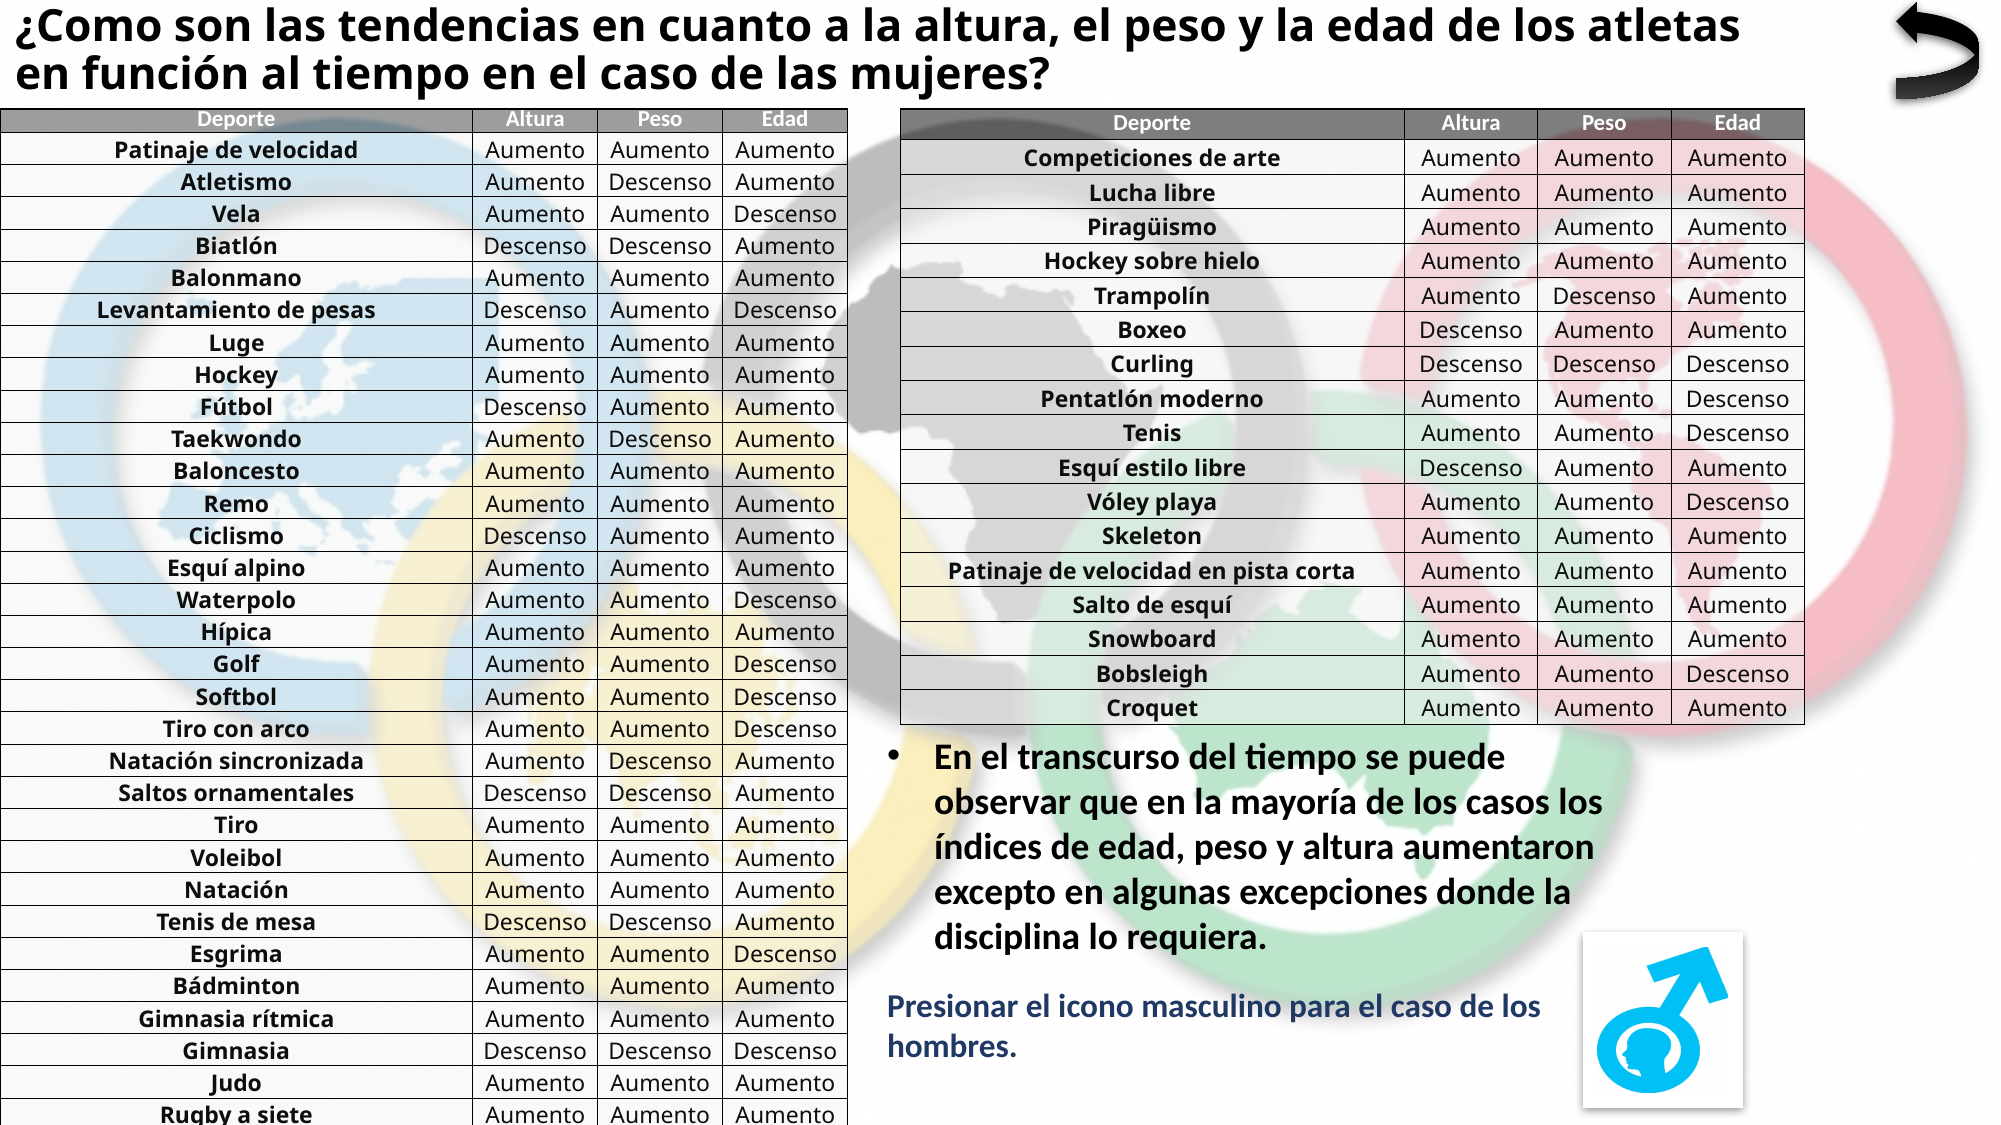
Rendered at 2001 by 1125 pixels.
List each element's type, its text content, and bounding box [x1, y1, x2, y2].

table_cell Waterpolo [1, 584, 472, 615]
table_cell Descenso [723, 680, 847, 711]
table_cell Aumento [473, 262, 597, 293]
table_cell Aumento [598, 455, 722, 486]
table_cell Bobsleigh [901, 656, 1404, 689]
table_cell Descenso [473, 906, 597, 937]
table_cell Aumento [1538, 622, 1671, 655]
table_cell Aumento [1672, 690, 1804, 724]
table_cell Aumento [598, 1066, 722, 1098]
table_cell Bádminton [1, 970, 472, 1001]
table_cell Aumento [723, 455, 847, 486]
table_cell Baloncesto [1, 455, 472, 486]
table_cell Patinaje de velocidad en pista corta [901, 553, 1404, 586]
table_cell Aumento [1672, 450, 1804, 483]
table_cell Aumento [723, 1099, 847, 1125]
table_cell Esquí estilo libre [901, 450, 1404, 483]
table_cell Aumento [473, 1066, 597, 1098]
table_cell Aumento [473, 970, 597, 1001]
table_cell Descenso [473, 777, 597, 808]
table_cell Aumento [473, 712, 597, 744]
table_cell Aumento [723, 777, 847, 808]
table_cell Aumento [1538, 244, 1671, 277]
table_cell Aumento [1538, 450, 1671, 483]
title ¿Como son las tendencias en cuanto a la altura, el peso y la edad de los atletas en función al tiempo en el caso de las mujeres? [0, 3, 1863, 215]
table_cell Voleibol [1, 841, 472, 872]
table_cell Tenis de mesa [1, 906, 472, 937]
table_cell Aumento [723, 873, 847, 905]
table_cell Aumento [598, 809, 722, 840]
table_cell Aumento [473, 809, 597, 840]
table_cell Descenso [473, 1034, 597, 1065]
table_cell Aumento [1538, 415, 1671, 449]
table_cell Aumento [1538, 553, 1671, 586]
table_cell Descenso [1538, 347, 1671, 380]
table_cell Aumento [598, 970, 722, 1001]
table_cell Aumento [473, 487, 597, 518]
table_cell Aumento [723, 906, 847, 937]
table_cell Descenso [598, 230, 722, 261]
table_cell Tiro [1, 809, 472, 840]
table_cell Luge [1, 326, 472, 357]
table_cell Softbol [1, 680, 472, 711]
table_cell Aumento [598, 680, 722, 711]
table_cell Gimnasia [1, 1034, 472, 1065]
table_cell Aumento [598, 358, 722, 390]
table_header Edad [723, 110, 847, 132]
table_cell Aumento [1405, 690, 1537, 724]
table_cell Biatlón [1, 230, 472, 261]
table_header Edad [1672, 110, 1804, 139]
table_cell Judo [1, 1066, 472, 1098]
table_cell Descenso [1405, 450, 1537, 483]
table_cell Descenso [723, 938, 847, 969]
table_cell Descenso [473, 519, 597, 551]
table_cell Aumento [473, 841, 597, 872]
table_cell Levantamiento de pesas [1, 294, 472, 325]
table_cell Descenso [723, 648, 847, 679]
table_cell Aumento [1672, 209, 1804, 243]
table_cell Descenso [1405, 347, 1537, 380]
table_cell Piragüismo [901, 209, 1404, 243]
table_cell Aumento [473, 1099, 597, 1125]
table_cell Aumento [598, 873, 722, 905]
table_cell Descenso [1672, 415, 1804, 449]
table_cell Aumento [1672, 519, 1804, 552]
table_cell Aumento [598, 294, 722, 325]
table_cell Aumento [473, 326, 597, 357]
table_cell Aumento [723, 745, 847, 776]
table_cell Croquet [901, 690, 1404, 724]
table_cell Aumento [473, 358, 597, 390]
table_cell Patinaje de velocidad [1, 133, 472, 164]
table_cell Balonmano [1, 262, 472, 293]
table_cell Aumento [598, 487, 722, 518]
table_cell Hockey [1, 358, 472, 390]
table_cell Aumento [473, 133, 597, 164]
table_cell Aumento [473, 873, 597, 905]
table_cell Lucha libre [901, 175, 1404, 208]
table_cell Aumento [598, 391, 722, 422]
table_cell Pentatlón moderno [901, 381, 1404, 414]
table_cell Descenso [1405, 312, 1537, 346]
table_cell Aumento [473, 552, 597, 583]
table_cell Aumento [1538, 656, 1671, 689]
table_cell Aumento [1538, 312, 1671, 346]
table_cell Descenso [598, 165, 722, 196]
table_cell Aumento [598, 841, 722, 872]
table_cell Aumento [598, 326, 722, 357]
table_cell Aumento [473, 938, 597, 969]
table_cell Golf [1, 648, 472, 679]
table_cell Aumento [1672, 175, 1804, 208]
table_header Peso [1538, 110, 1671, 139]
table_cell Descenso [598, 745, 722, 776]
table_cell Aumento [473, 197, 597, 229]
table_cell Aumento [473, 745, 597, 776]
text_box [1896, 1, 1980, 100]
table_cell Aumento [723, 165, 847, 196]
table_cell Aumento [1672, 553, 1804, 586]
table_cell Aumento [1538, 175, 1671, 208]
table_cell Descenso [1672, 381, 1804, 414]
table_header Deporte [901, 110, 1404, 139]
table_cell Trampolín [901, 278, 1404, 311]
table_cell Descenso [723, 1034, 847, 1065]
table_cell Aumento [723, 133, 847, 164]
table_cell Aumento [723, 809, 847, 840]
table_cell Aumento [723, 616, 847, 647]
table_cell Aumento [1538, 690, 1671, 724]
table_cell Descenso [1672, 347, 1804, 380]
table_cell Natación sincronizada [1, 745, 472, 776]
table_cell Aumento [723, 487, 847, 518]
table_cell Descenso [598, 777, 722, 808]
table_cell Esquí alpino [1, 552, 472, 583]
table_cell Curling [901, 347, 1404, 380]
table_cell Aumento [1405, 415, 1537, 449]
table_cell Aumento [1405, 656, 1537, 689]
table_cell Descenso [598, 906, 722, 937]
picture [1629, 1070, 1640, 1075]
table_cell Aumento [473, 616, 597, 647]
table_cell Aumento [1405, 484, 1537, 518]
table_cell Aumento [723, 358, 847, 390]
table_cell Descenso [473, 294, 597, 325]
table_cell Aumento [1672, 140, 1804, 174]
table_cell Aumento [1405, 209, 1537, 243]
table_header Altura [473, 110, 597, 132]
table_cell Aumento [1538, 140, 1671, 174]
table_cell Aumento [723, 552, 847, 583]
table_cell Boxeo [901, 312, 1404, 346]
table_cell Aumento [598, 584, 722, 615]
table_cell Aumento [723, 970, 847, 1001]
table_cell Aumento [723, 391, 847, 422]
table_cell Remo [1, 487, 472, 518]
table_cell Aumento [1405, 381, 1537, 414]
table_cell Aumento [598, 616, 722, 647]
table_cell Descenso [1672, 484, 1804, 518]
table_cell Tiro con arco [1, 712, 472, 744]
picture [1617, 1023, 1680, 1072]
table_cell Hockey sobre hielo [901, 244, 1404, 277]
table_cell Aumento [1672, 622, 1804, 655]
table_cell Vela [1, 197, 472, 229]
table_cell Aumento [723, 1002, 847, 1033]
table_cell Aumento [723, 326, 847, 357]
table_cell Aumento [473, 648, 597, 679]
table_cell Descenso [723, 197, 847, 229]
table_cell Salto de esquí [901, 587, 1404, 621]
picture [1597, 946, 1703, 1040]
table_cell Aumento [473, 584, 597, 615]
table_cell Descenso [723, 294, 847, 325]
table_cell Aumento [598, 262, 722, 293]
picture [1709, 946, 1729, 994]
table_cell Aumento [598, 712, 722, 744]
table_header Deporte [1, 110, 472, 132]
table_cell Fútbol [1, 391, 472, 422]
table_cell Aumento [723, 519, 847, 551]
table_cell Aumento [473, 1002, 597, 1033]
table_cell Taekwondo [1, 423, 472, 454]
table_cell Aumento [1405, 622, 1537, 655]
table_cell Aumento [473, 423, 597, 454]
table_cell Aumento [1405, 553, 1537, 586]
table_cell Aumento [1672, 587, 1804, 621]
table_cell Competiciones de arte [901, 140, 1404, 174]
table_cell Saltos ornamentales [1, 777, 472, 808]
table_cell Aumento [598, 648, 722, 679]
table_cell Aumento [598, 133, 722, 164]
picture [1662, 984, 1729, 1093]
table_cell Aumento [598, 552, 722, 583]
table_cell Aumento [723, 1066, 847, 1098]
picture [1597, 1060, 1635, 1093]
table_cell Aumento [598, 1099, 722, 1125]
text_box En el transcurso del tiempo se puede observar que en la mayoría de los casos los índices de edad, peso y altura aumentaron excepto en algunas excepciones donde la disciplina lo requiera. Presionar el icono masculino para el caso de los hombres. [872, 724, 1646, 1072]
table_cell Descenso [473, 391, 597, 422]
table_header Peso [598, 110, 722, 132]
table_cell Descenso [473, 230, 597, 261]
table_cell Aumento [1538, 519, 1671, 552]
table_cell Skeleton [901, 519, 1404, 552]
table_cell Aumento [1672, 244, 1804, 277]
table_cell Aumento [723, 230, 847, 261]
table_cell Snowboard [901, 622, 1404, 655]
table_cell Aumento [598, 1002, 722, 1033]
table_cell Esgrima [1, 938, 472, 969]
table_cell Aumento [1405, 244, 1537, 277]
table_cell Aumento [1405, 587, 1537, 621]
table_cell Aumento [1405, 519, 1537, 552]
table_cell Aumento [1672, 312, 1804, 346]
table_cell Aumento [723, 262, 847, 293]
table_cell Descenso [723, 712, 847, 744]
table_cell Aumento [473, 680, 597, 711]
table_cell Vóley playa [901, 484, 1404, 518]
table_cell Descenso [598, 1034, 722, 1065]
table_cell Descenso [1538, 278, 1671, 311]
table_cell Aumento [598, 938, 722, 969]
table_cell Aumento [473, 455, 597, 486]
table_cell Gimnasia rítmica [1, 1002, 472, 1033]
table_cell Aumento [1538, 484, 1671, 518]
table_cell Rugby a siete [1, 1099, 472, 1125]
table_cell Descenso [723, 584, 847, 615]
table_cell Aumento [1405, 278, 1537, 311]
table_cell Aumento [1538, 209, 1671, 243]
table_cell Aumento [1405, 175, 1537, 208]
table_cell Descenso [1672, 656, 1804, 689]
table_cell Ciclismo [1, 519, 472, 551]
table_cell Hípica [1, 616, 472, 647]
table_cell Aumento [473, 165, 597, 196]
table_cell Atletismo [1, 165, 472, 196]
table_cell Aumento [723, 841, 847, 872]
table_cell Aumento [723, 423, 847, 454]
table_cell Aumento [1672, 278, 1804, 311]
table_cell Aumento [598, 519, 722, 551]
table_cell Aumento [1538, 587, 1671, 621]
table_cell Aumento [1405, 140, 1537, 174]
table_header Altura [1405, 110, 1537, 139]
table_cell Descenso [598, 423, 722, 454]
table_cell Aumento [598, 197, 722, 229]
table_cell Tenis [901, 415, 1404, 449]
table_cell Natación [1, 873, 472, 905]
table_cell Aumento [1538, 381, 1671, 414]
